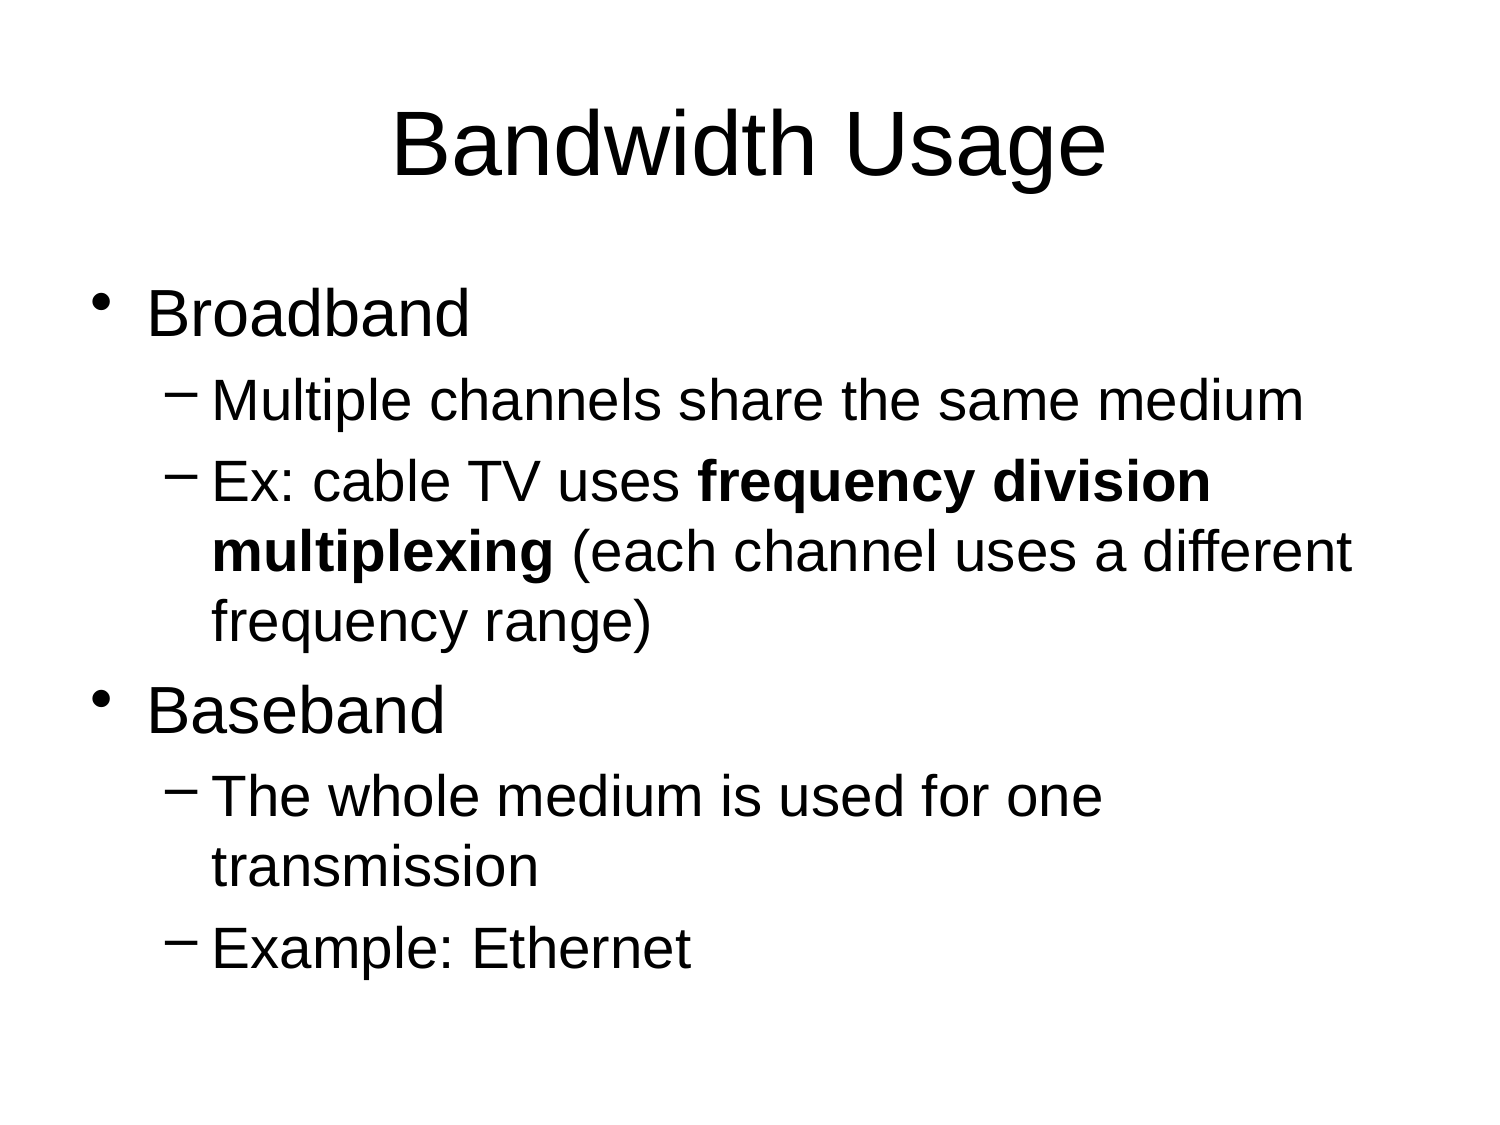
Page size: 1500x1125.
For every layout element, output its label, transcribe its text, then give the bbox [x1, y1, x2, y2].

list Broadband Multiple channels share the same medium Ex: cable TV uses frequency division multiplexing (each channel uses a different frequency range) Baseband The whole medium is used for one transmission Example: Ethernet [75, 262, 1425, 1005]
title Bandwidth Usage [75, 45, 1425, 233]
